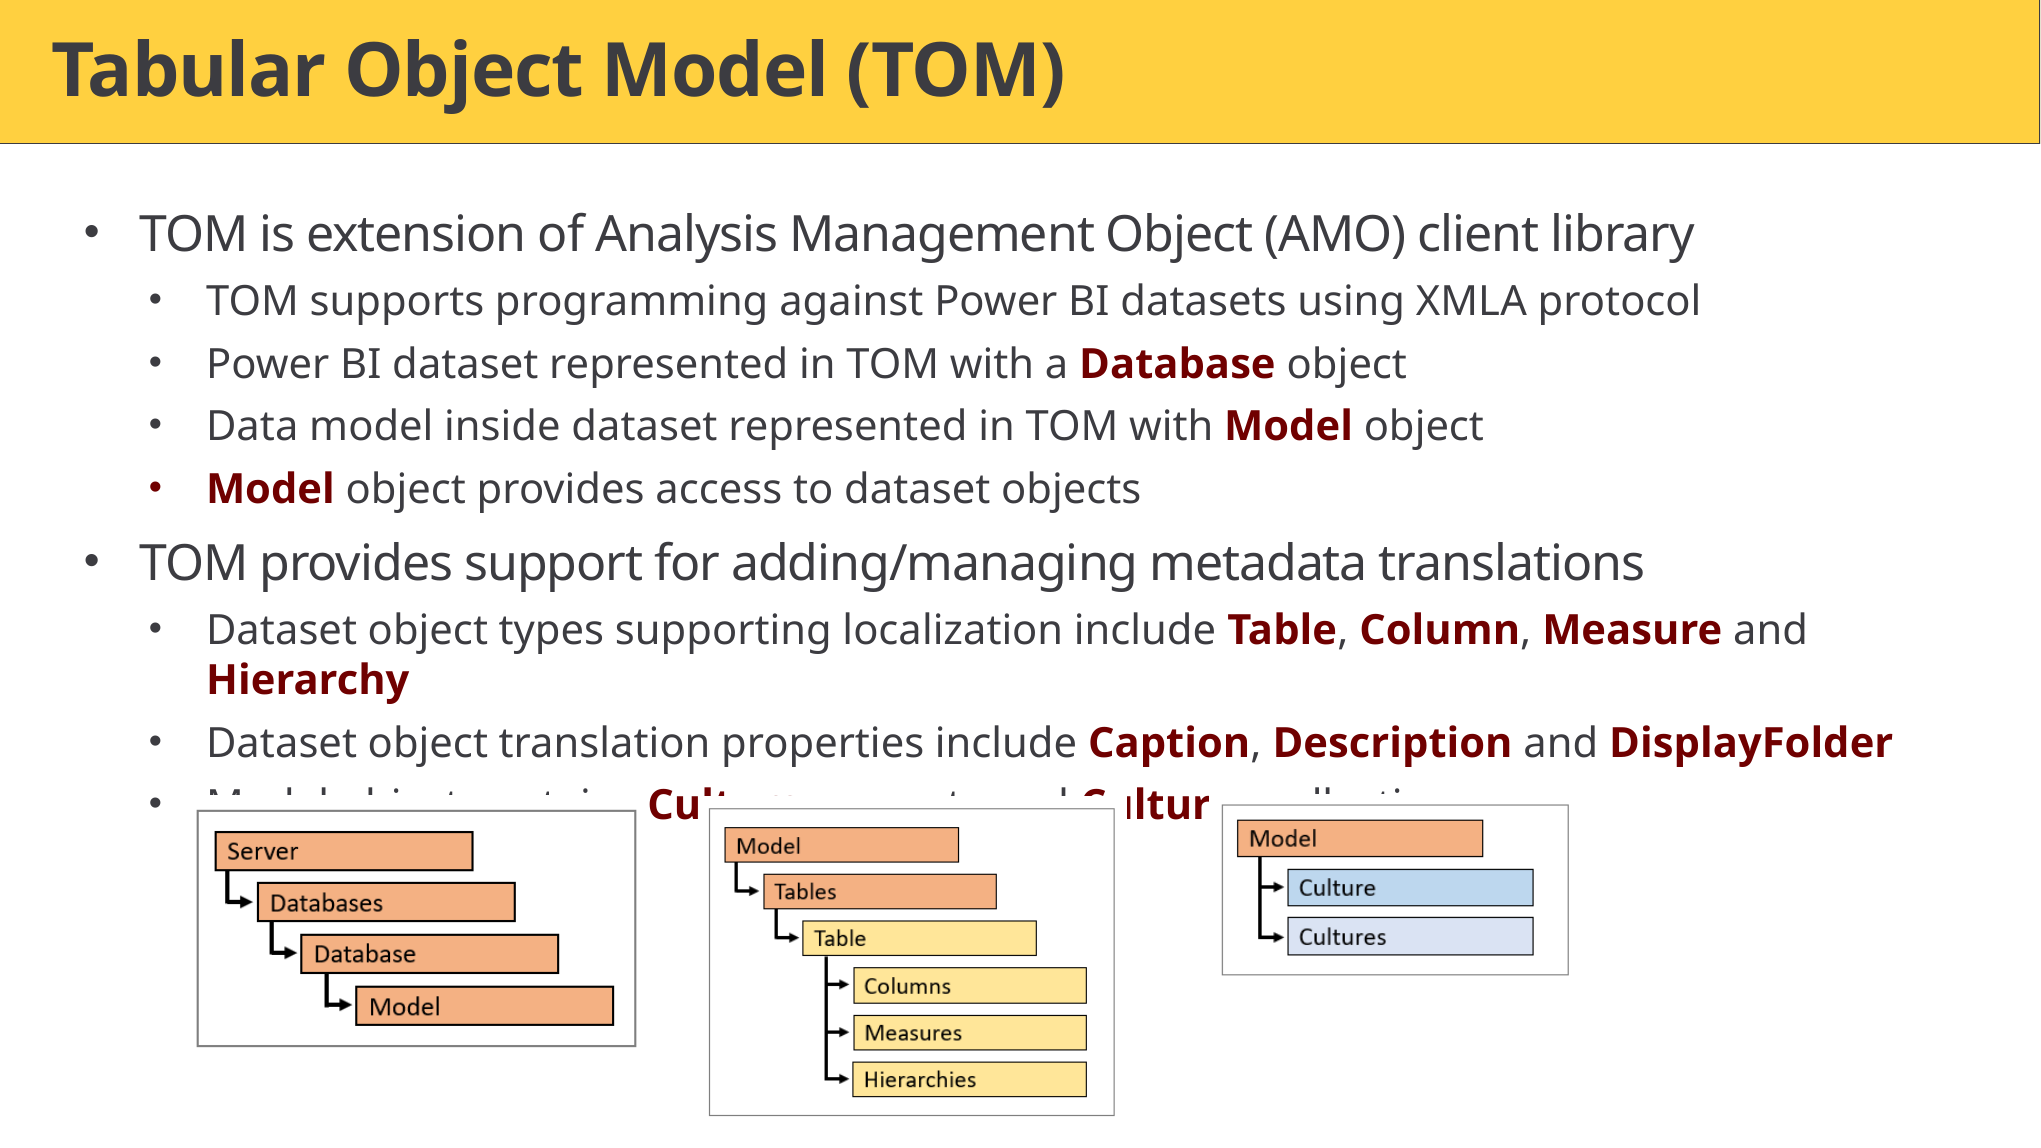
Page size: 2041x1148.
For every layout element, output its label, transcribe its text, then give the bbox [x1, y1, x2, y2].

picture [1209, 794, 1583, 987]
picture [699, 796, 1128, 1126]
title Tabular Object Model (TOM) [51, 31, 1988, 113]
list TOM is extension of Analysis Management Object (AMO) client library TOM supports programming against Power BI datasets using XMLA protocol Power BI dataset represented in TOM with a Database object Data model inside dataset represented in TOM with Model object Model object provides access to dataset objects TOM provides support for adding/managing metadata translations Dataset object types supporting localization include Table, Column, Measure and Hierarchy Dataset object translation properties include Caption, Description and DisplayFolder Model object contains Culture property and Cultures collection [83, 201, 1988, 943]
picture [184, 795, 648, 1062]
